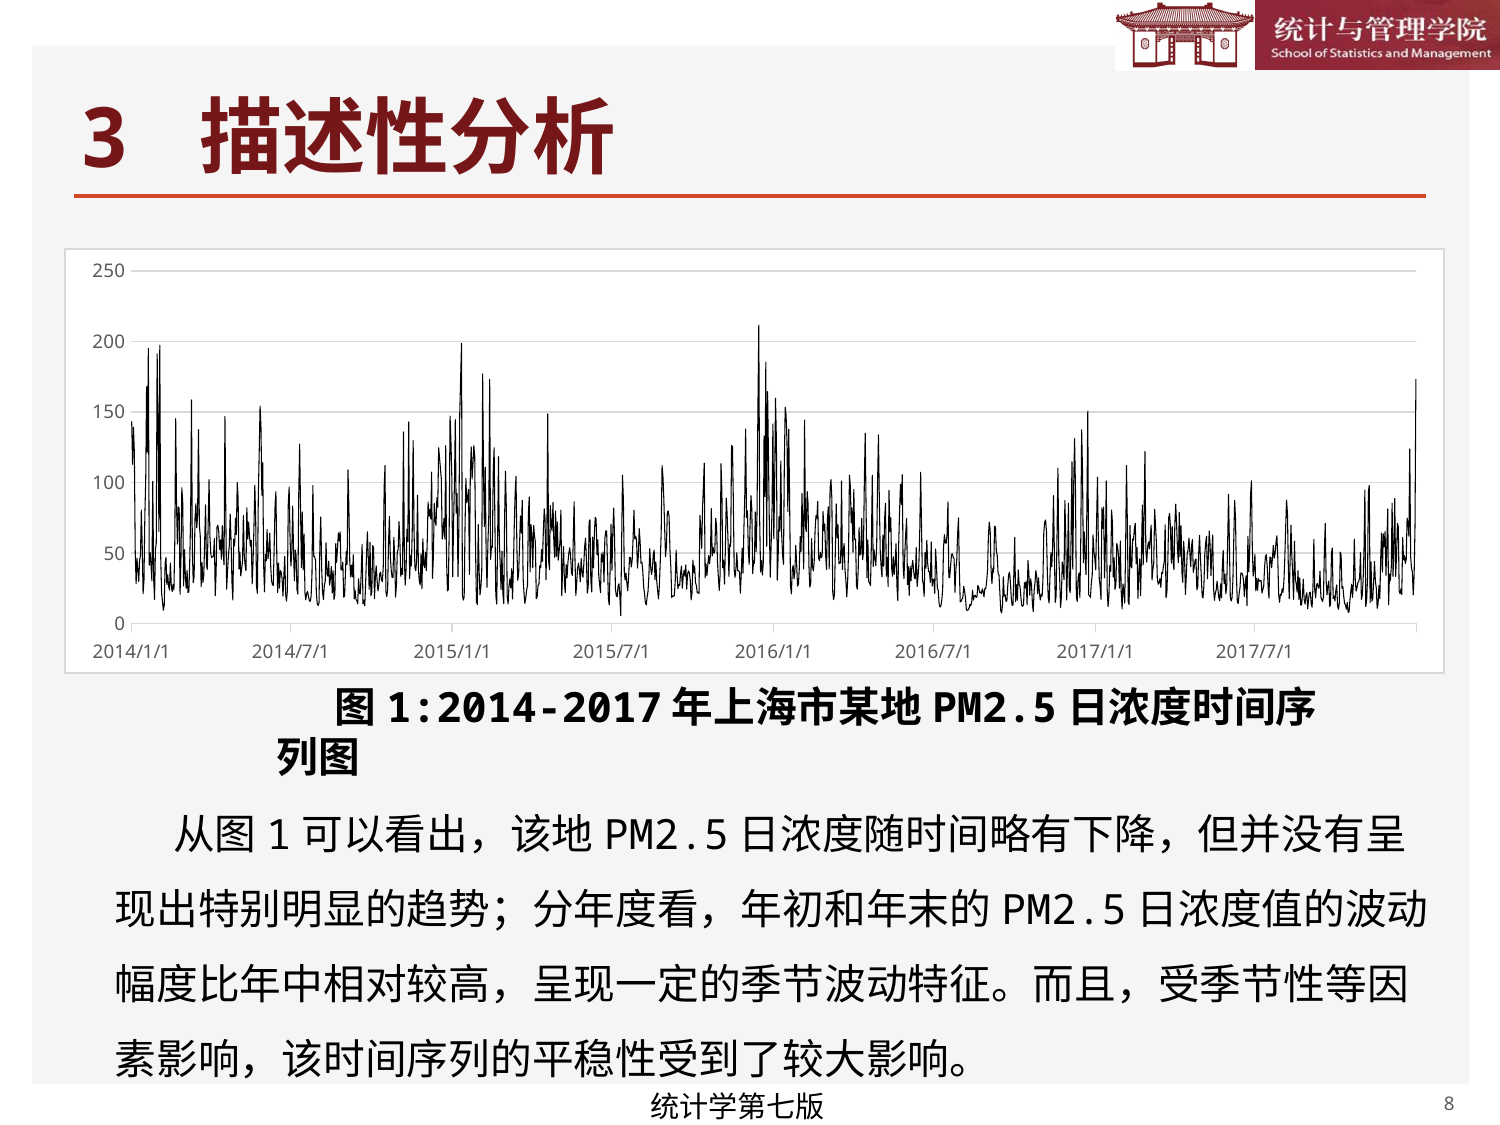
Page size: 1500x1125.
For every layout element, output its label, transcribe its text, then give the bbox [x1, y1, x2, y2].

text_box 图1:2014-2017年上海市某地PM2.5日浓度时间序列图 [261, 674, 1354, 775]
slide_number 8 [1169, 1080, 1470, 1125]
chart [64, 248, 1445, 674]
title 3 描述性分析 [64, 73, 1204, 192]
picture [1115, 0, 1500, 71]
text_box 从图1可以看出，该地PM2.5日浓度随时间略有下降，但并没有呈现出特别明显的趋势；分年度看，年初和年末的PM2.5日浓度值的波动幅度比年中相对较高，呈现一定的季节波动特征。而且，受季节性等因素影响，该时间序列的平稳性受到了较大影响。 [99, 775, 1445, 1091]
footer 统计学第七版 [480, 1091, 994, 1125]
